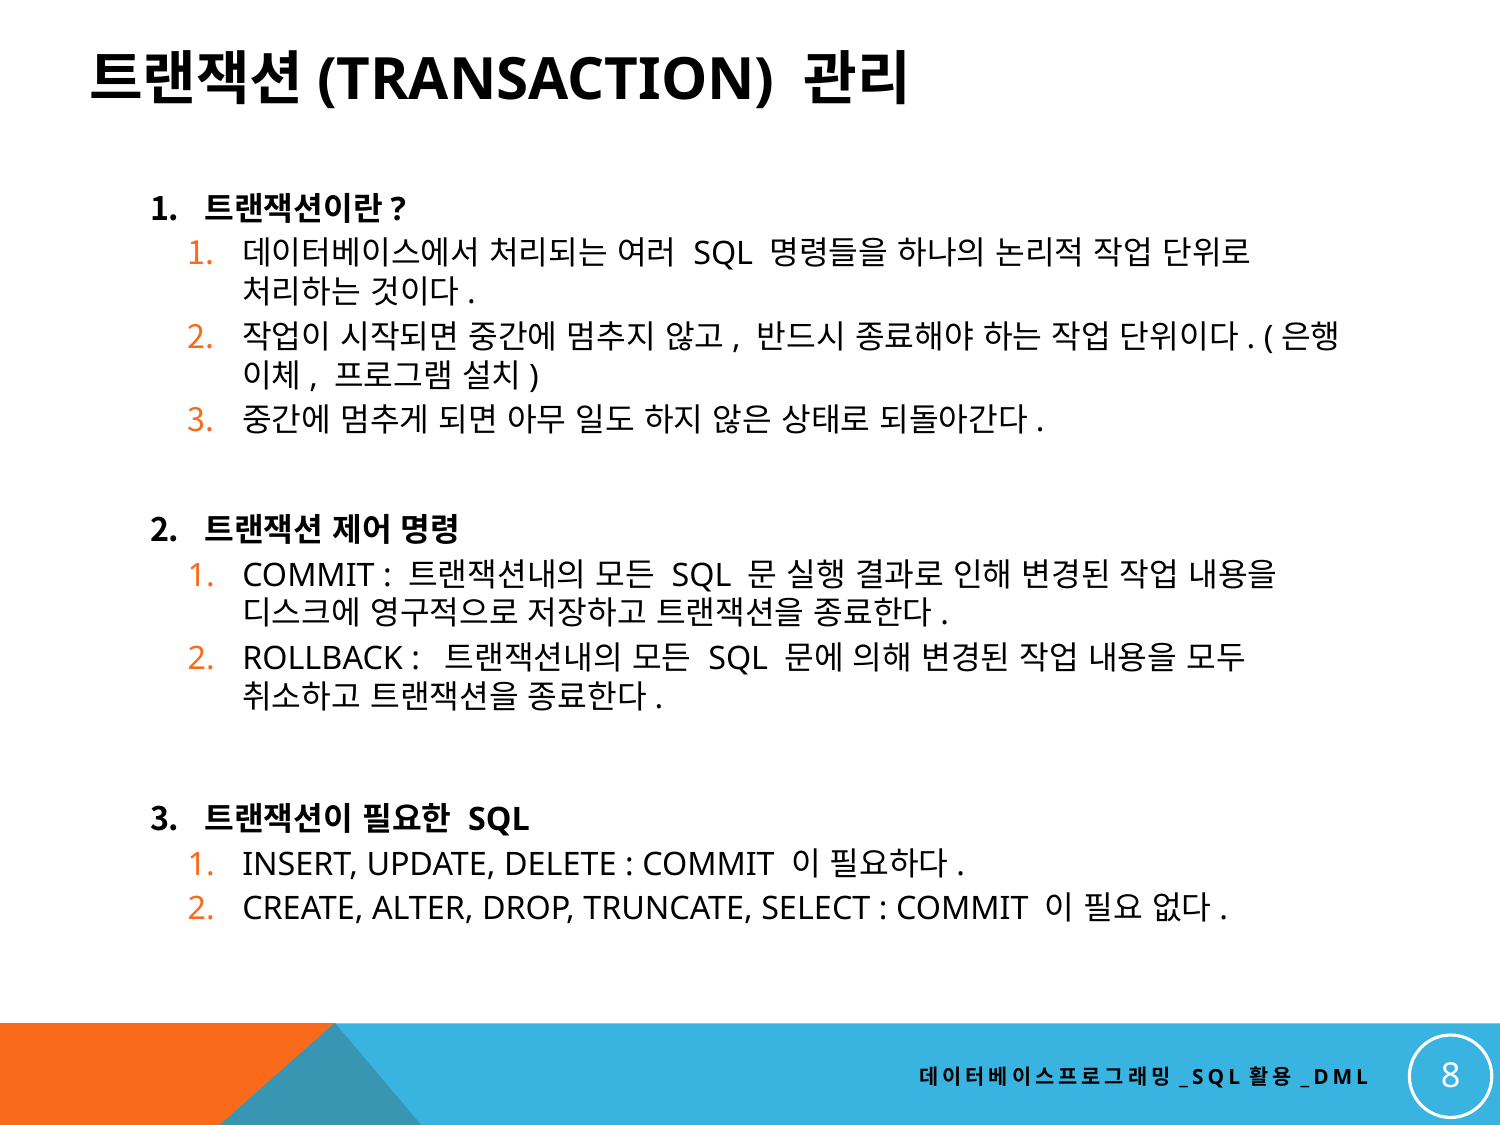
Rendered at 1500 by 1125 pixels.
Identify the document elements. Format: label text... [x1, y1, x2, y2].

list 트랜잭션이란? 데이터베이스에서 처리되는 여러 SQL 명령들을 하나의 논리적 작업 단위로 처리하는 것이다. 작업이 시작되면 중간에 멈추지 않고, 반드시 종료해야 하는 작업 단위이다. (은행 이체, 프로그램 설치) 중간에 멈추게 되면 아무 일도 하지 않은 상태로 되돌아간다. 트랜잭션 제어 명령 COMMIT : 트랜잭션내의 모든 SQL 문 실행 결과로 인해 변경된 작업 내용을 디스크에 영구적으로 저장하고 트랜잭션을 종료한다. ROLLBACK : 트랜잭션내의 모든 SQL 문에 의해 변경된 작업 내용을 모두 취소하고 트랜잭션을 종료한다. 트랜잭션이 필요한 SQL INSERT, UPDATE, DELETE : COMMIT 이 필요하다. CREATE, ALTER, DROP, TRUNCATE, SELECT : COMMIT 이 필요 없다. [135, 180, 1369, 941]
text_box 트랜잭션(TRANSACTION) 관리 [74, 31, 1308, 122]
footer 데이터베이스프로그래밍_SQL활용_DML [608, 1053, 1384, 1099]
slide_number 8 [1407, 1033, 1494, 1120]
